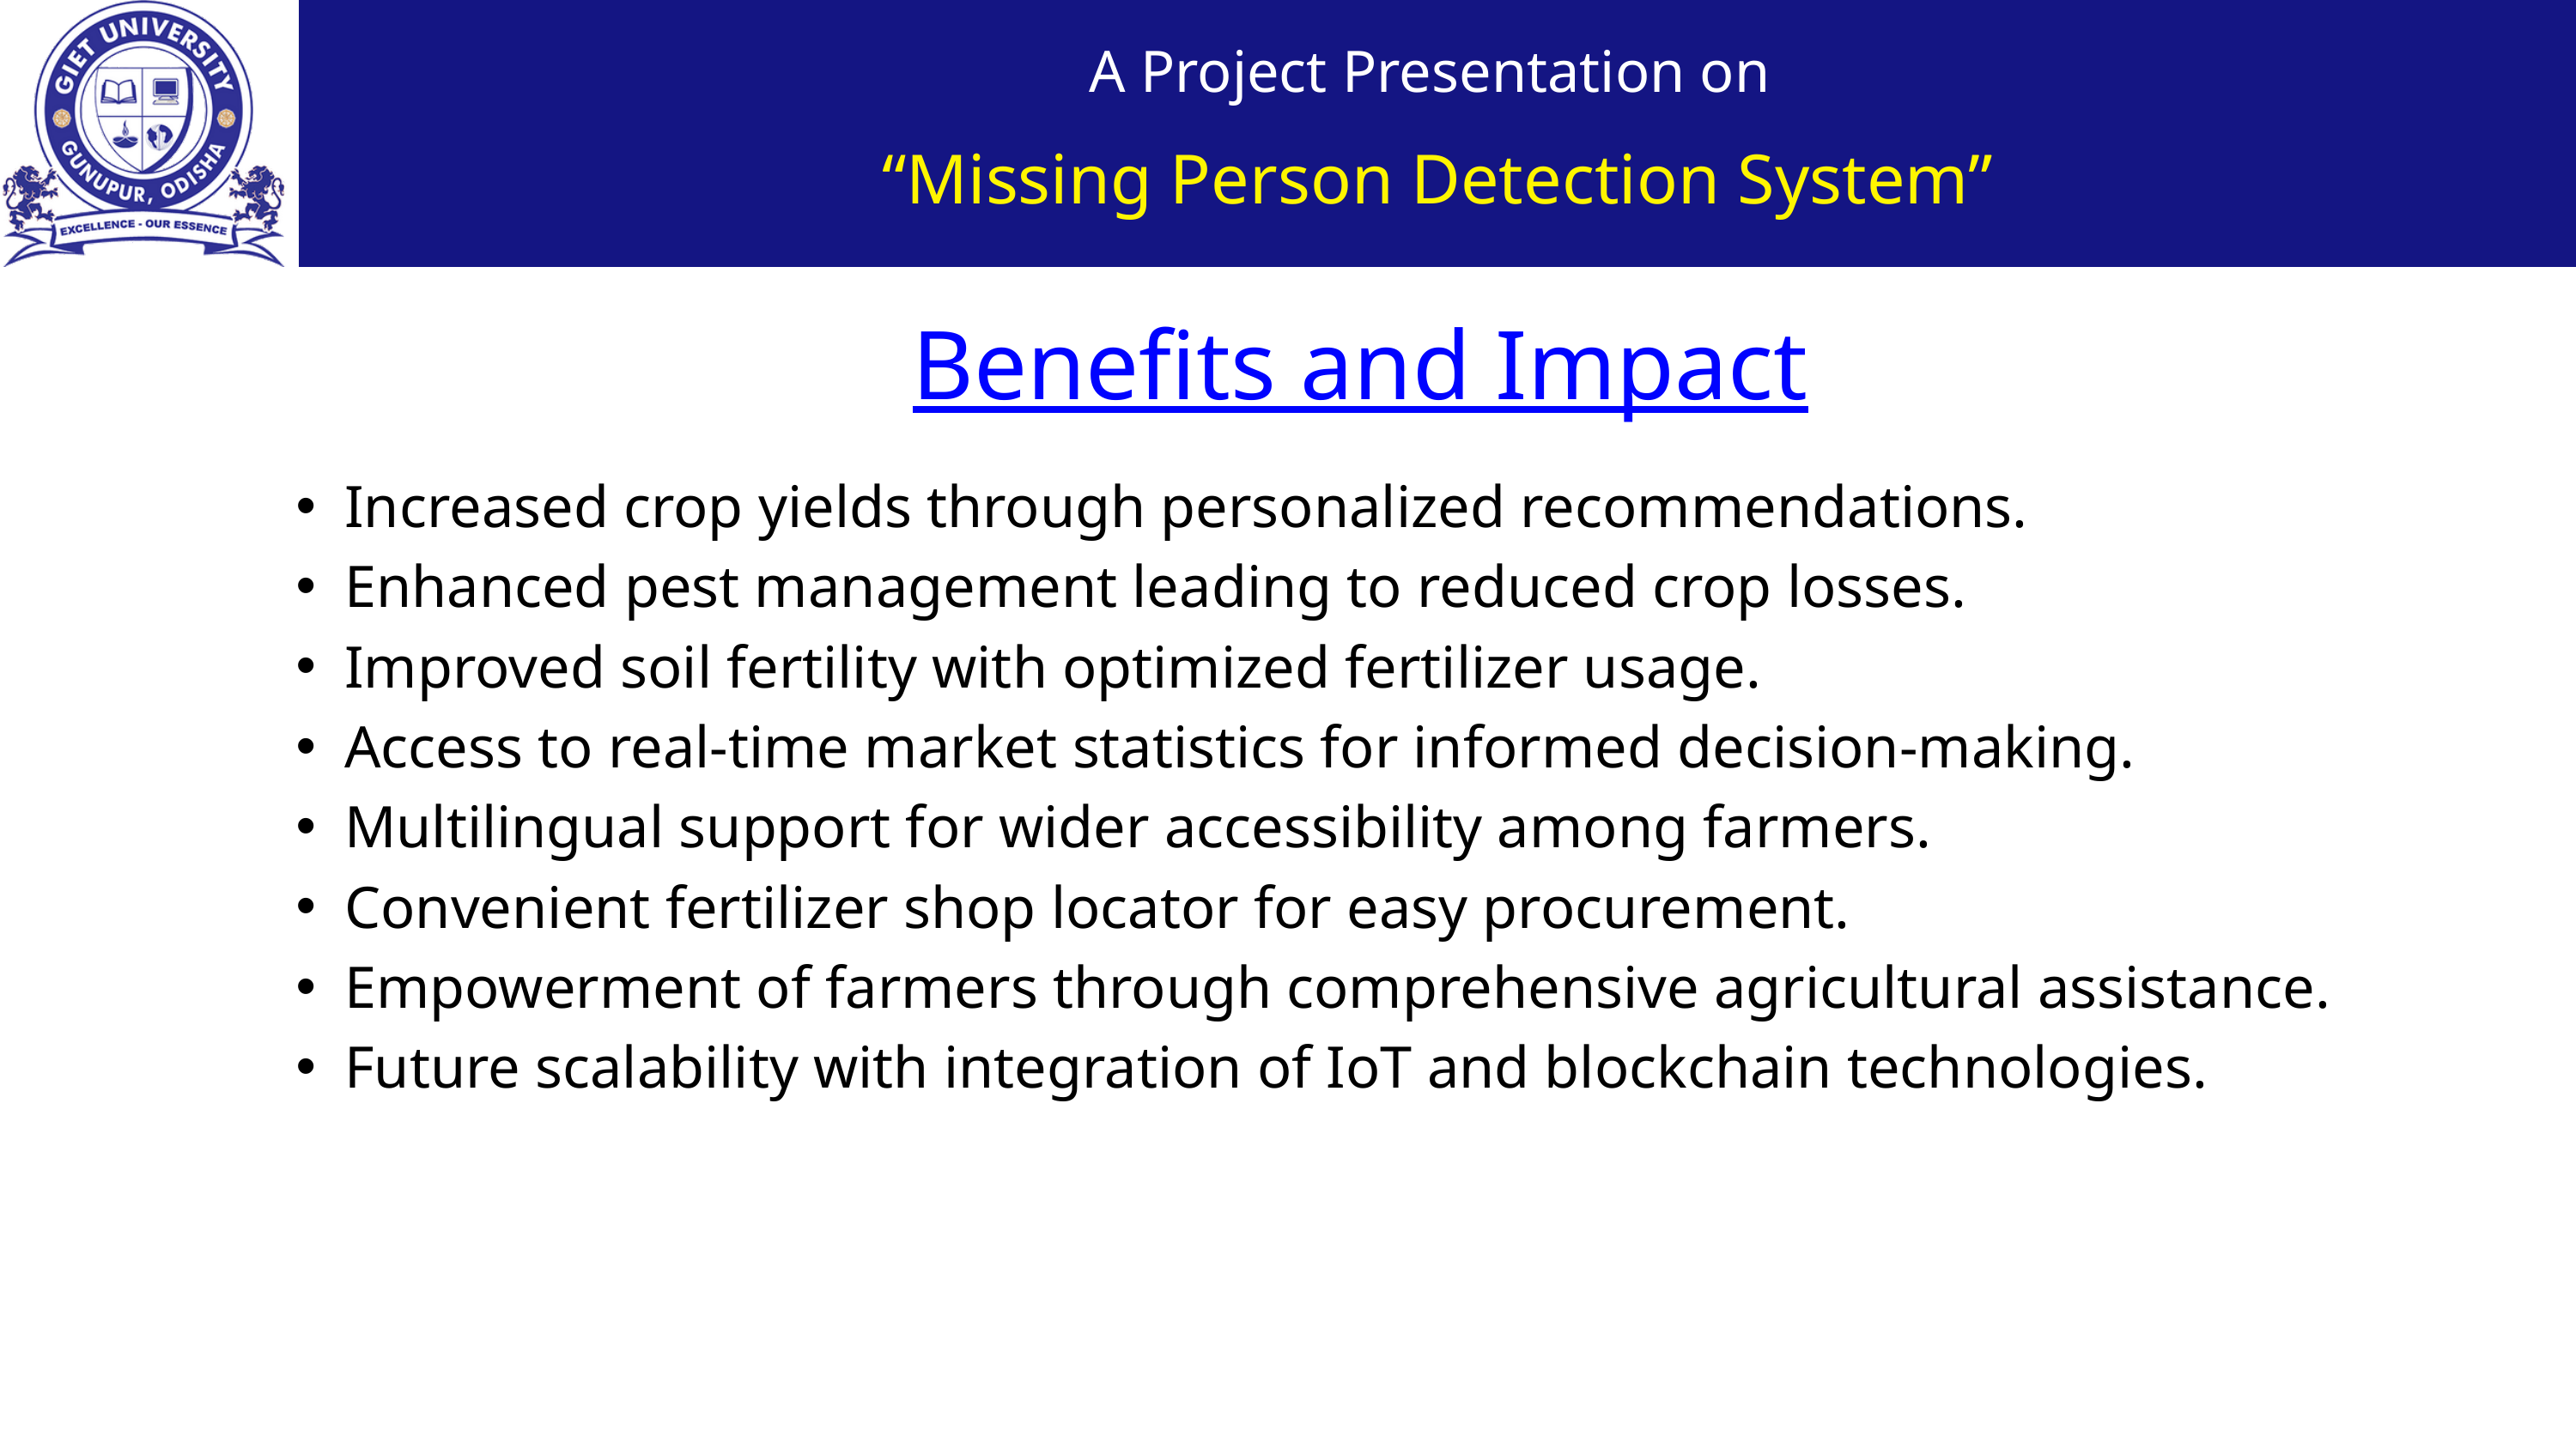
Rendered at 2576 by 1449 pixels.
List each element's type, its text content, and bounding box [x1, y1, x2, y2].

text_box [0, 0, 295, 267]
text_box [298, 0, 2576, 267]
text_box Benefits and Impact [849, 285, 1872, 419]
text_box Increased crop yields through personalized recommendations. Enhanced pest management leading to reduced crop losses. Improved soil fertility with optimized fertilizer usage. Access to real-time market statistics for informed decision-making. Multilingual support for wider accessibility among farmers. Convenient fertilizer shop locator for easy procurement. Empowerment of farmers through comprehensive agricultural assistance. Future scalability with integration of IoT and blockchain technologies. [247, 458, 2474, 1100]
